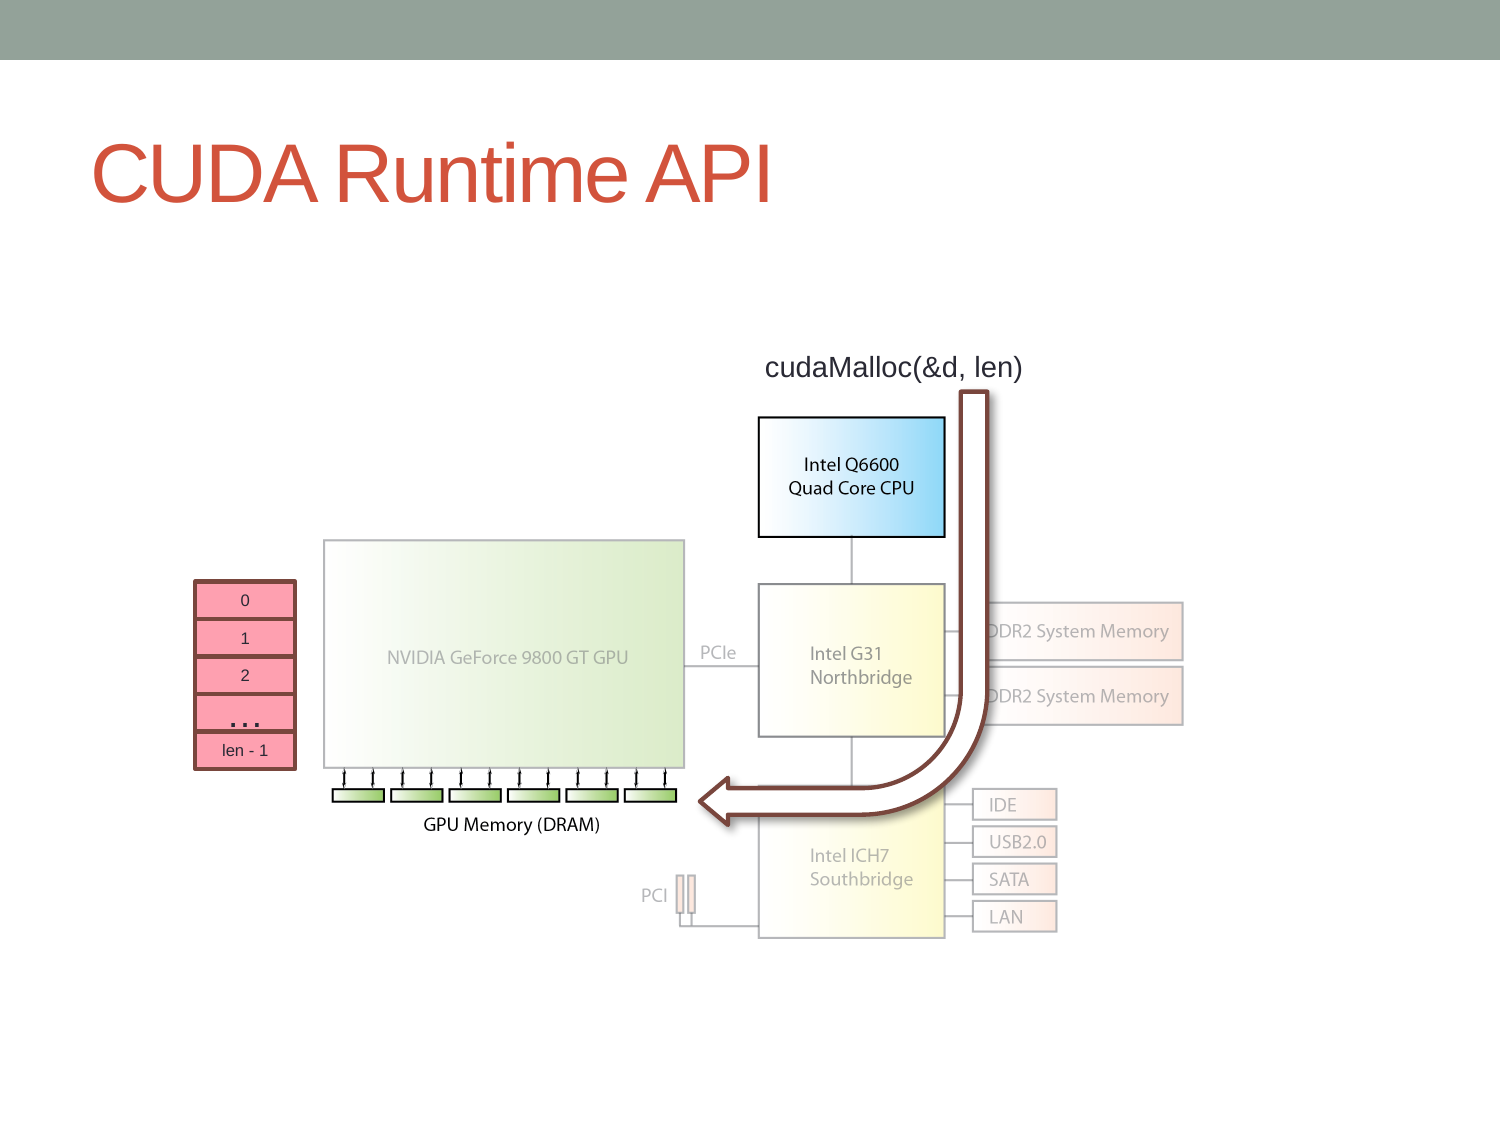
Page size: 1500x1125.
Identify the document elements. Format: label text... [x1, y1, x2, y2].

text_box cudaMalloc(&d, len) [749, 341, 1125, 363]
title CUDA Runtime API [75, 87, 1425, 250]
picture [263, 366, 1237, 989]
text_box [195, 581, 296, 770]
